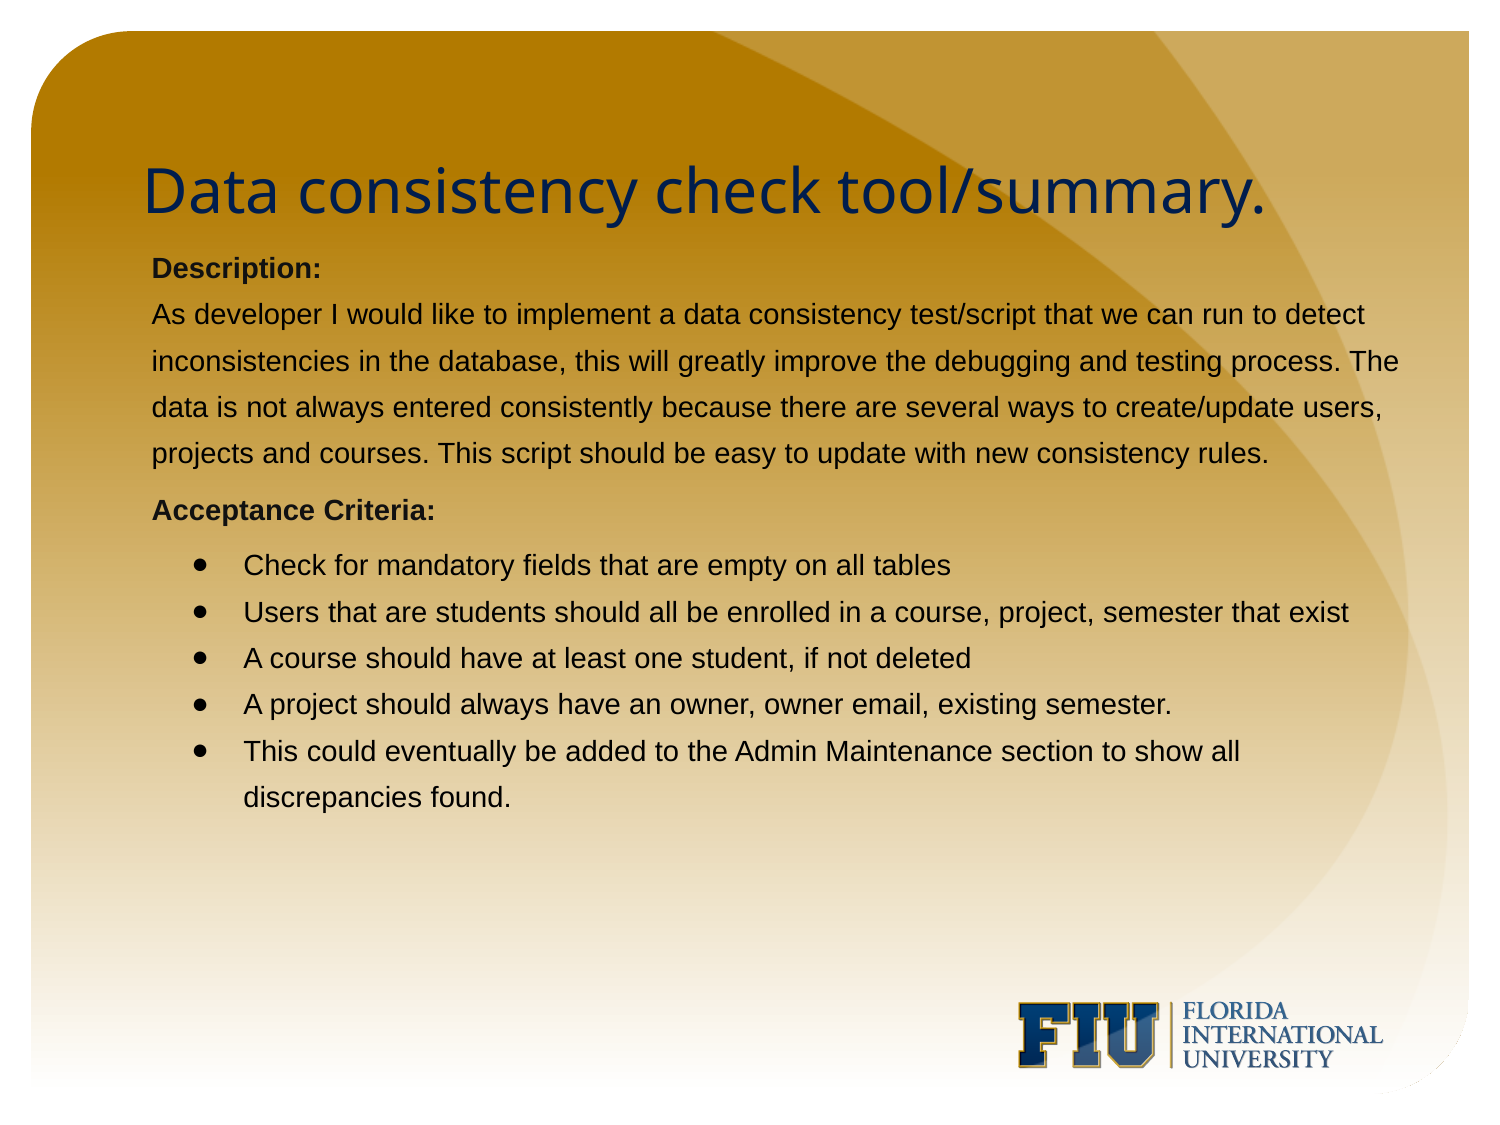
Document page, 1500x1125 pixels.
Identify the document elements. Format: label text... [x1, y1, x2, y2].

picture [24, 30, 1473, 1094]
title Data consistency check tool/summary. [127, 62, 1372, 234]
text_box Description: As developer I would like to implement a data consistency test/script that we can run to detect inconsistencies in the database, this will greatly improve the debugging and testing process. The data is not always entered consistently because there are several ways to create/update users, projects and courses. This script should be easy to update with new consistency rules. Acceptance Criteria: Check for mandatory fields that are empty on all tables Users that are students should all be enrolled in a course, project, semester that exist A course should have at least one student, if not deleted A project should always have an owner, owner email, existing semester. This could eventually be added to the Admin Maintenance section to show all discrepancies found. [136, 233, 1438, 984]
